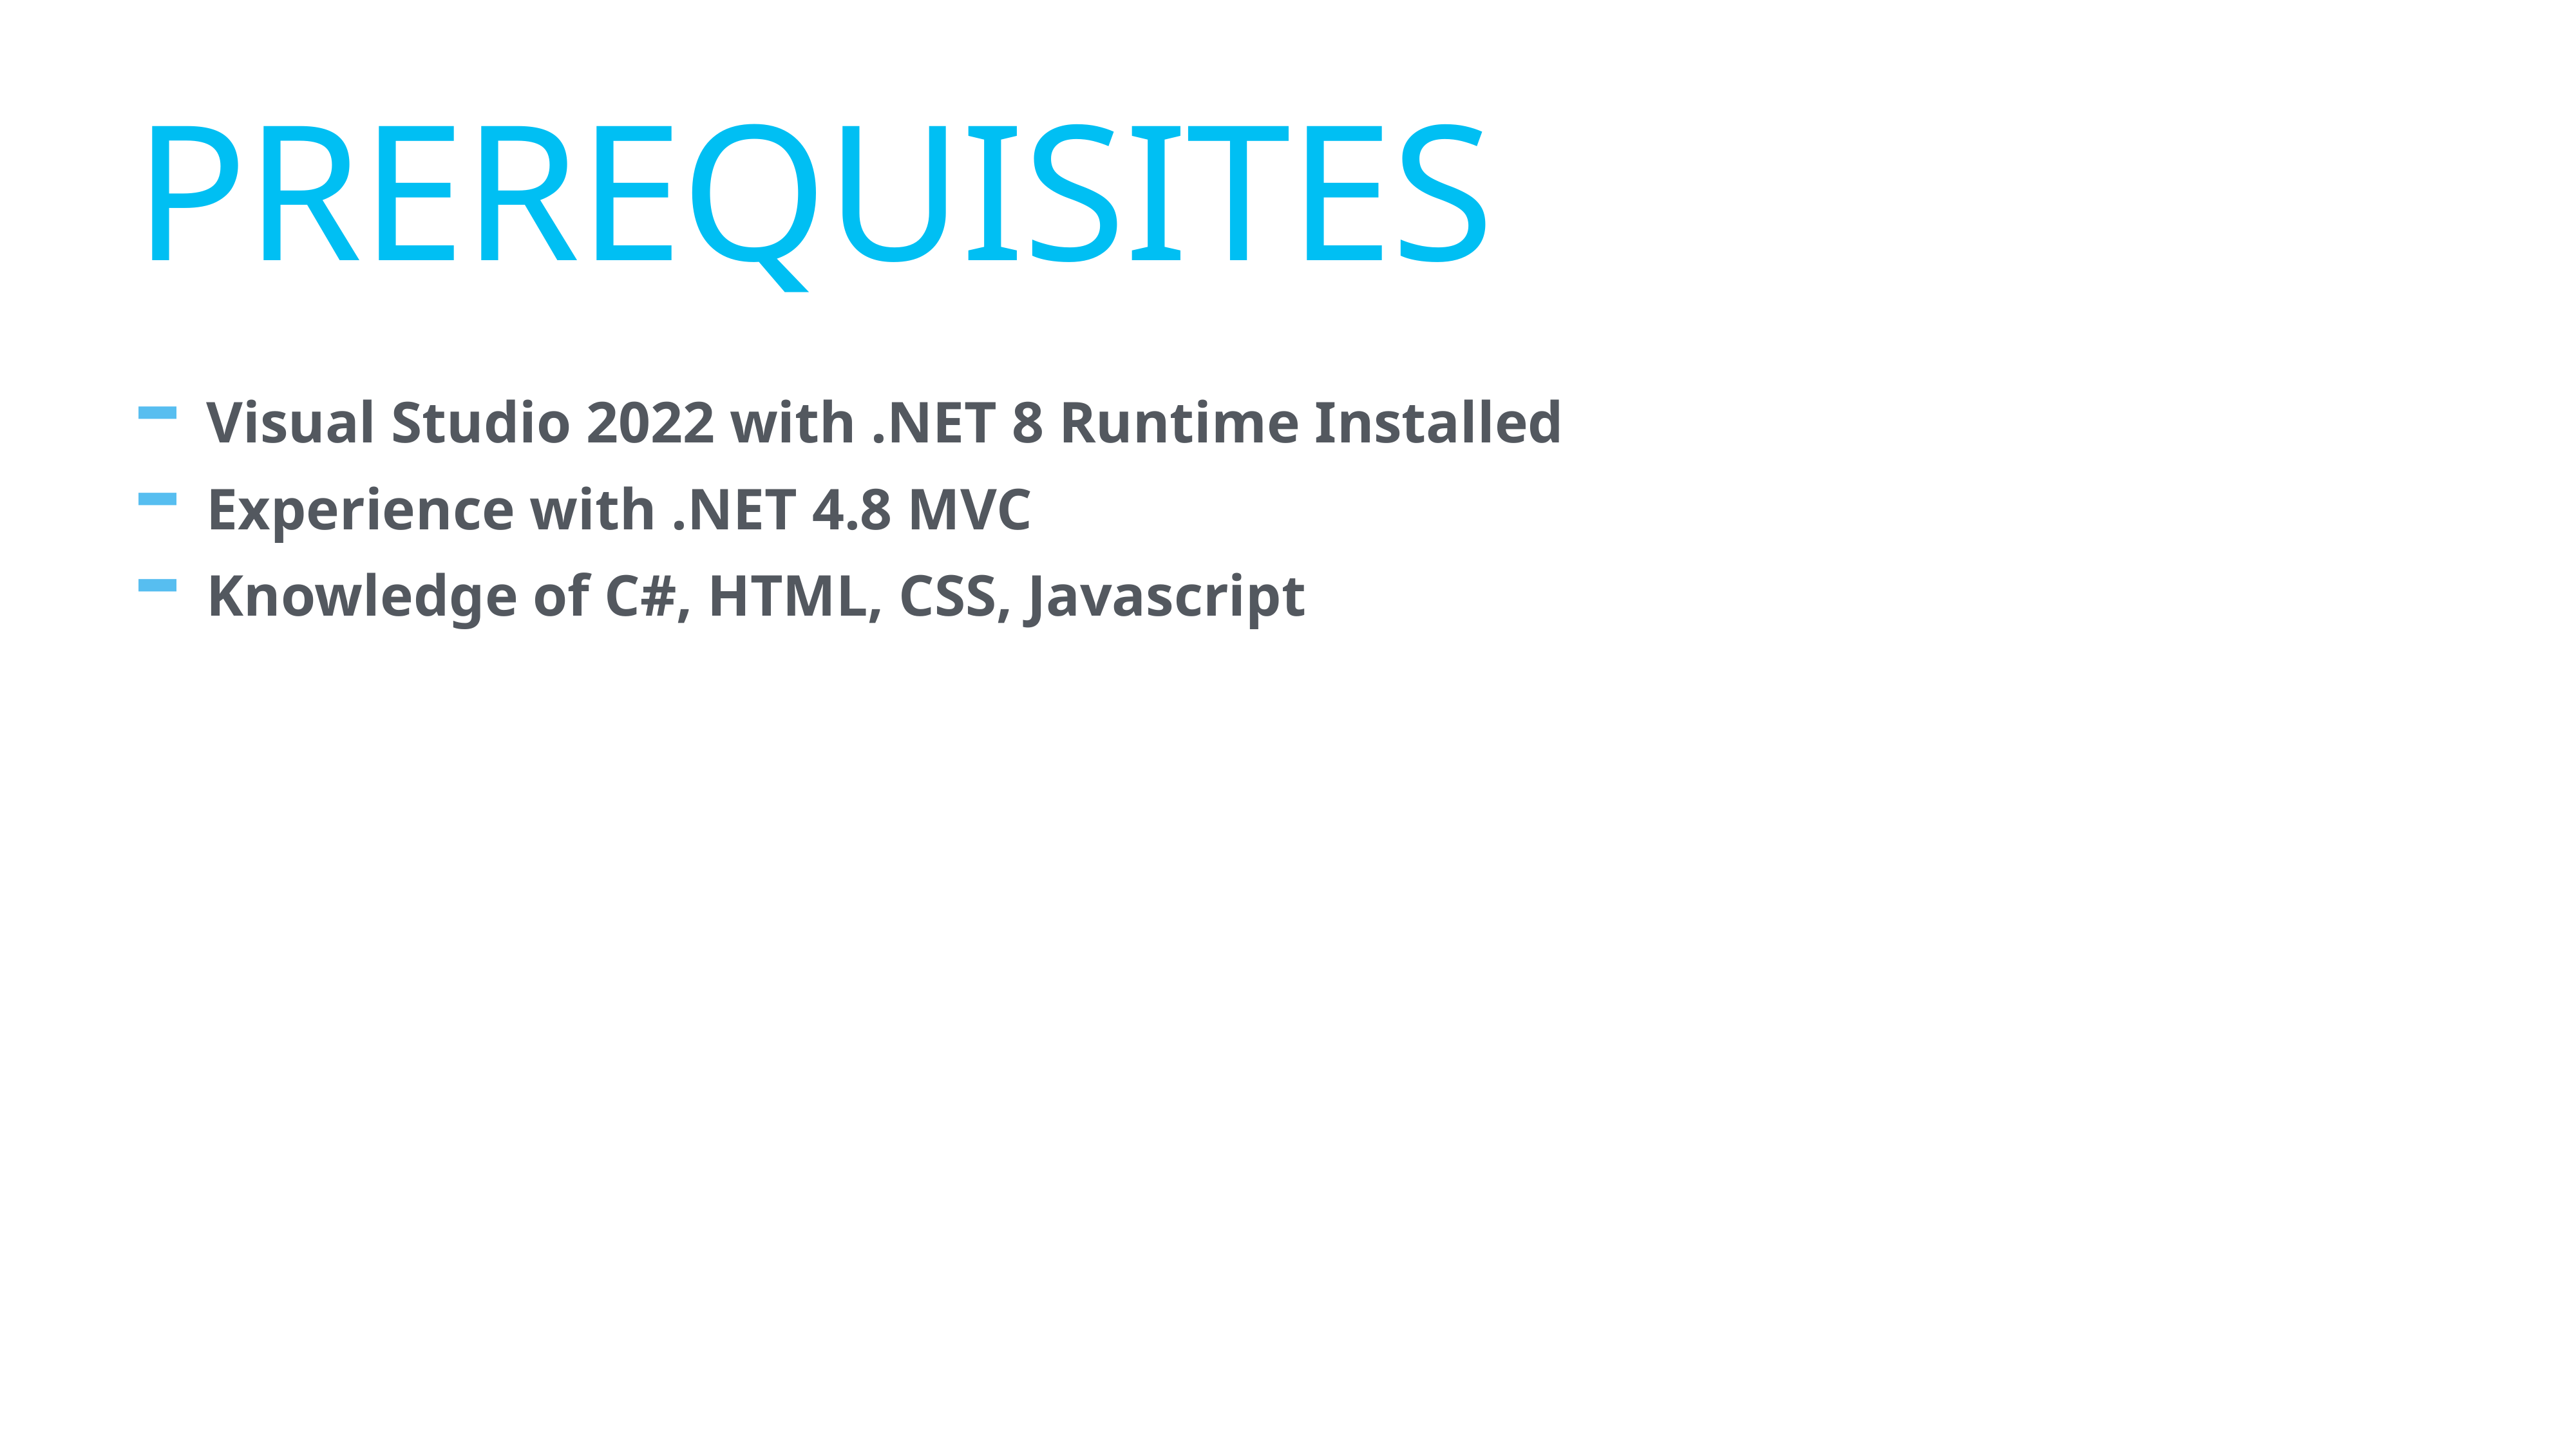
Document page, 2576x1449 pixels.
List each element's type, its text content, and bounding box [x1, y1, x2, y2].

title Prerequisites [128, 128, 2448, 372]
list Visual Studio 2022 with .NET 8 Runtime Installed Experience with .NET 4.8 MVC Knowledge of C#, HTML, CSS, Javascript [128, 393, 2448, 1321]
